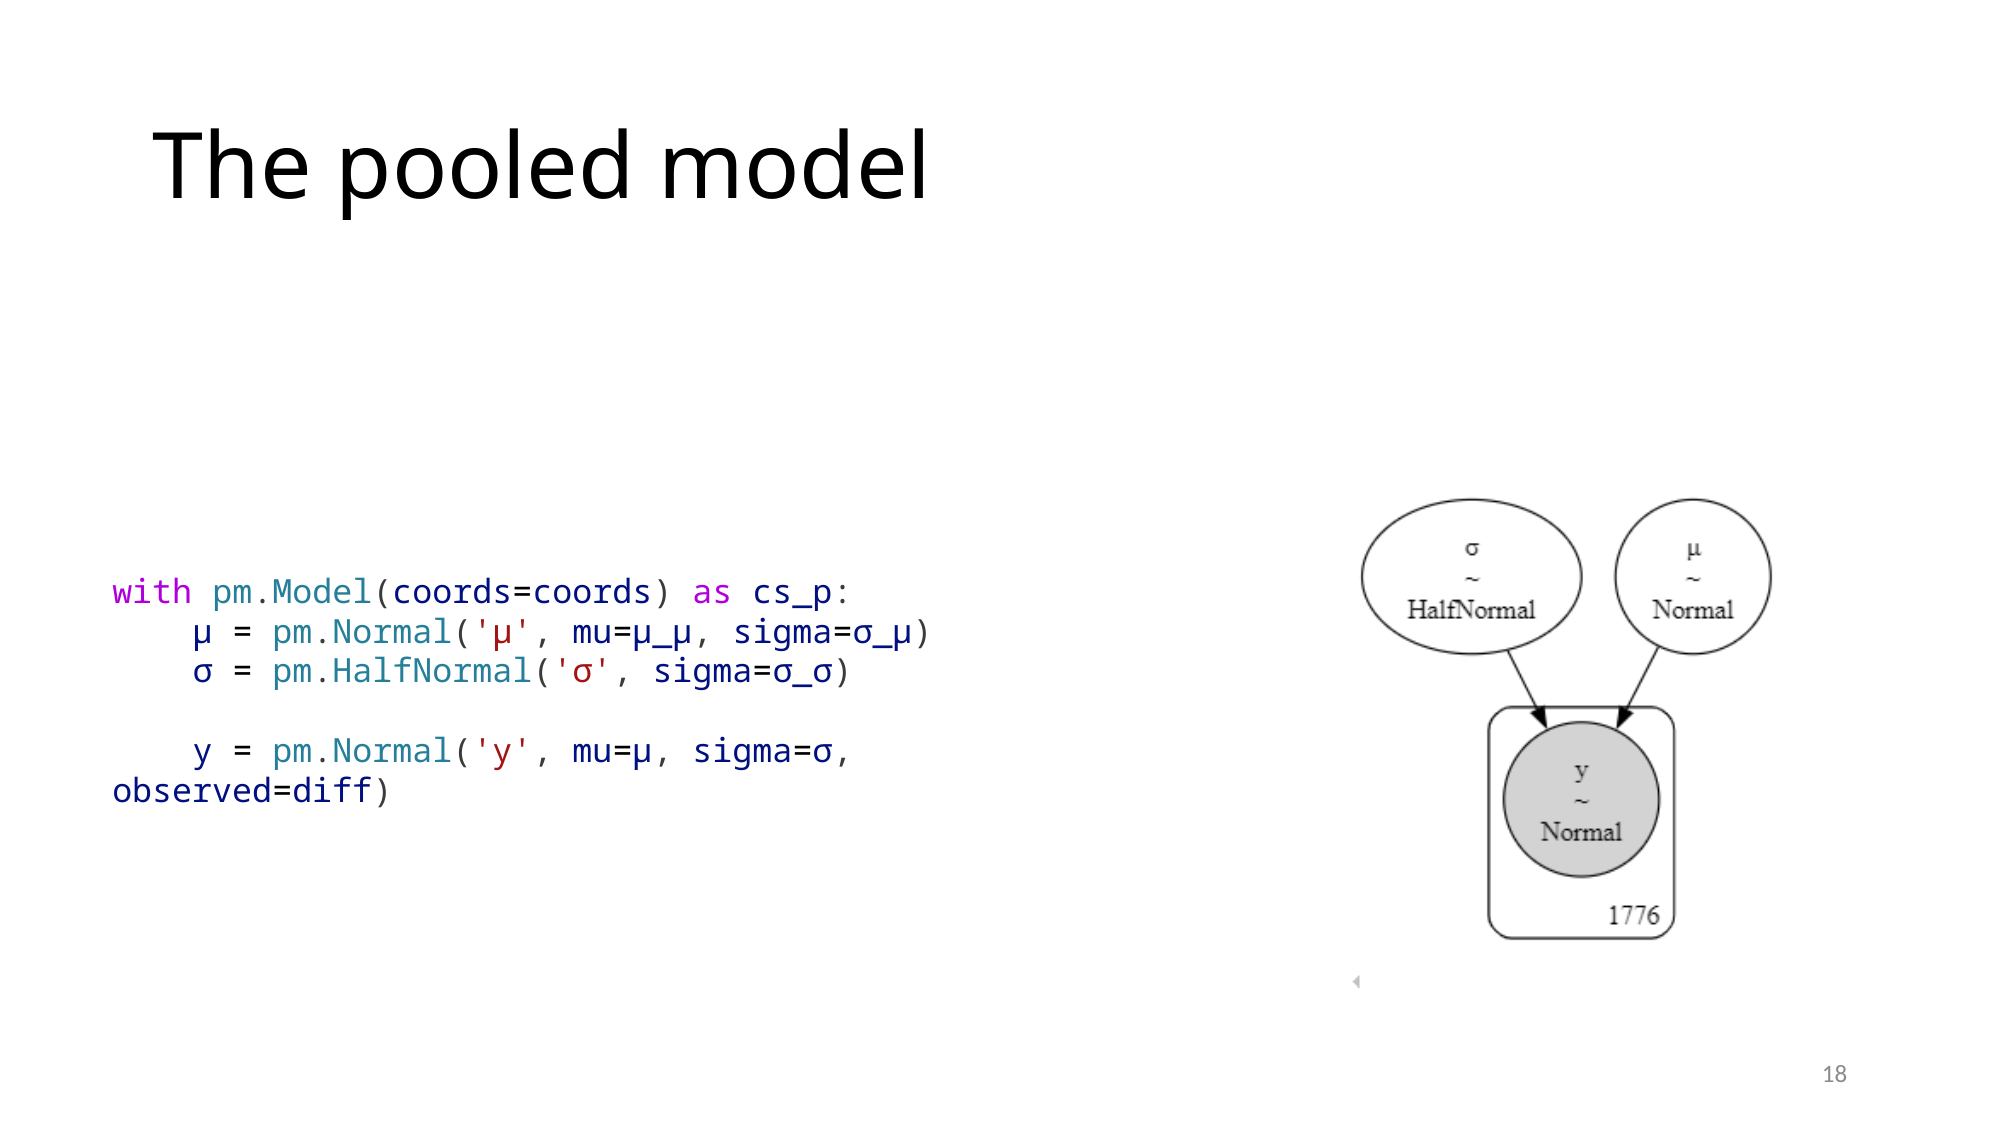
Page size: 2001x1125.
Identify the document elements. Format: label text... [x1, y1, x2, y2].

slide_number 18 [1412, 1042, 1863, 1103]
picture [1336, 489, 1842, 988]
text_box with pm.Model(coords=coords) as cs_p: μ = pm.Normal('μ', mu=μ_μ, sigma=σ_μ) σ = pm.HalfNormal('σ', sigma=σ_σ) y = pm.Normal('y', mu=μ, sigma=σ, observed=diff) [97, 562, 1098, 817]
title The pooled model [137, 59, 1863, 278]
